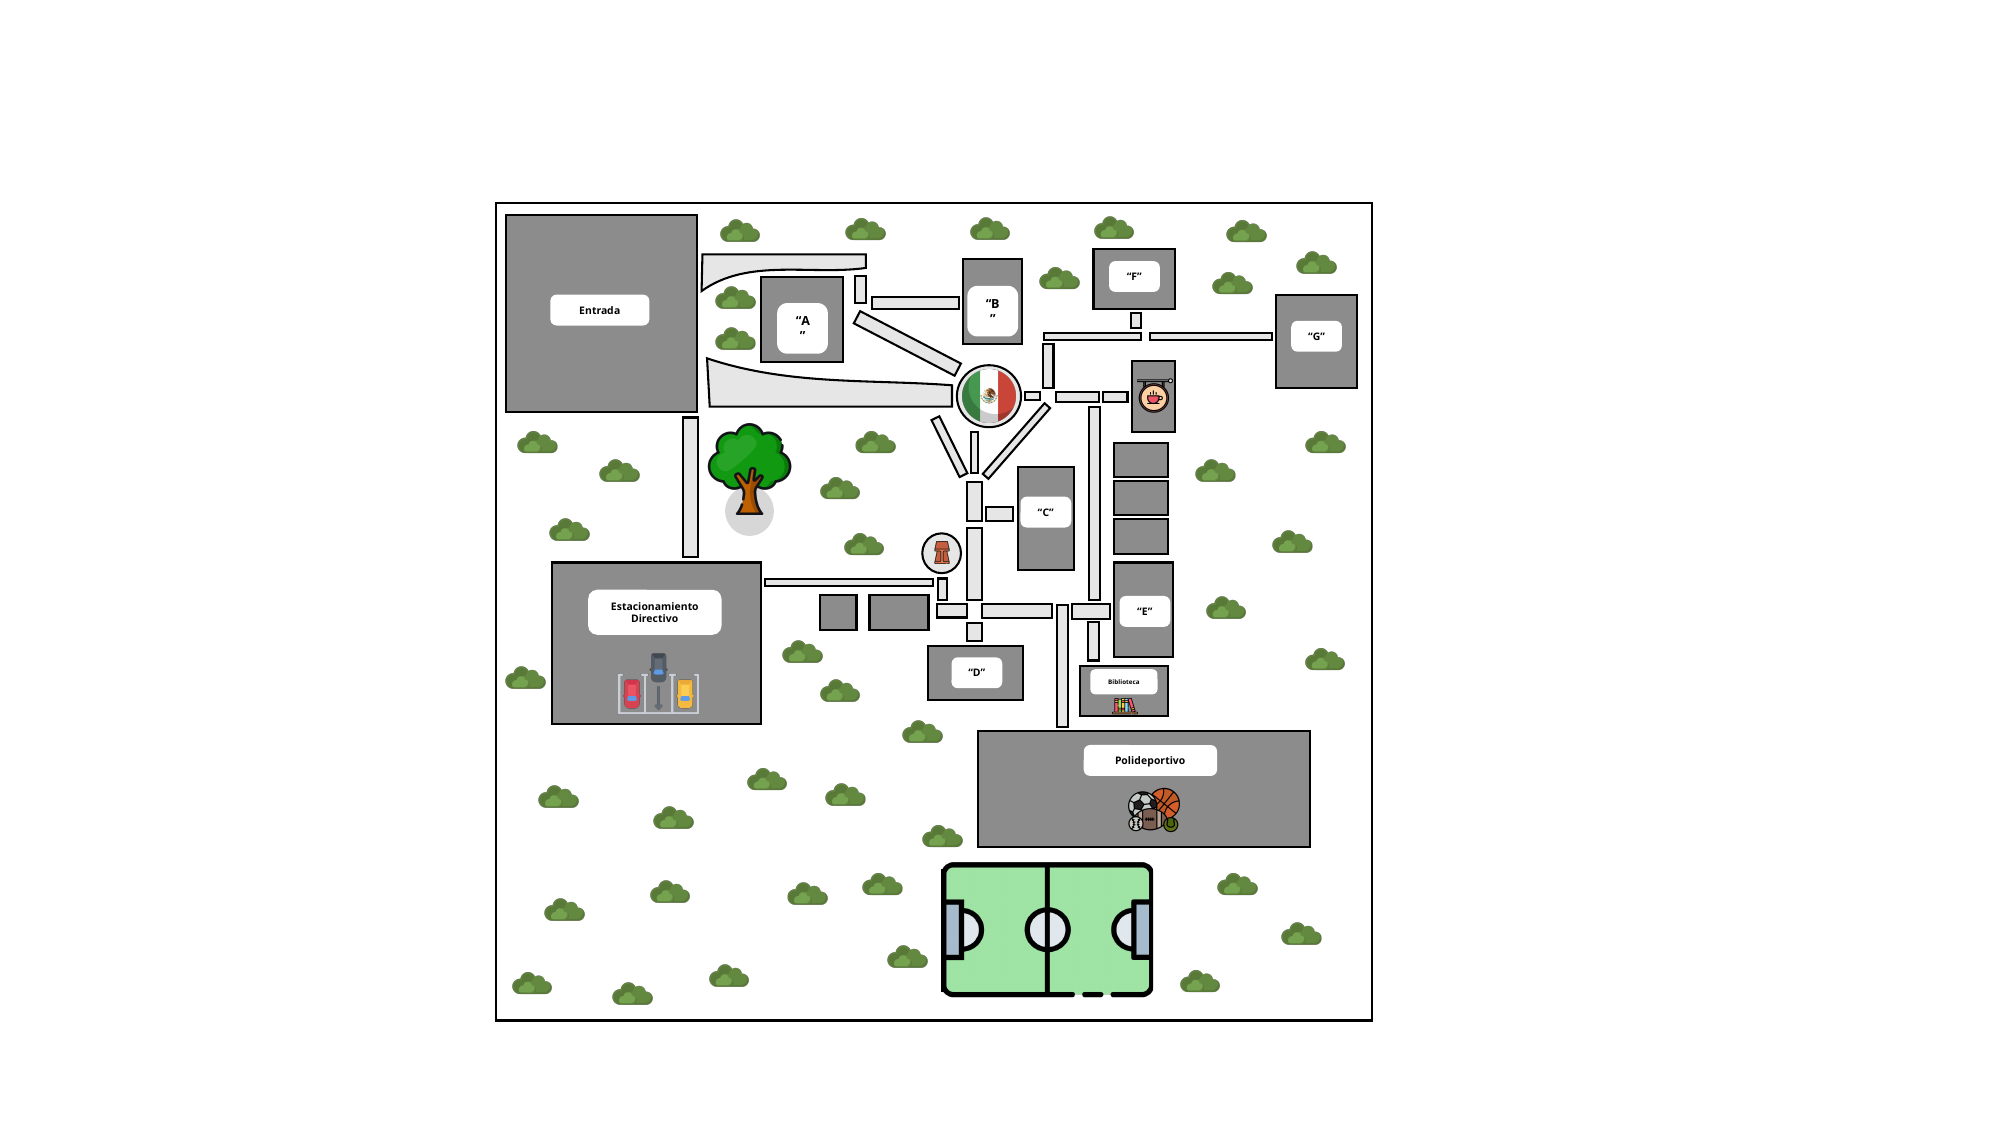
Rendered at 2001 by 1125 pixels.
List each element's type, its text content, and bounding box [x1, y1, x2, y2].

picture [649, 879, 691, 905]
text_box [930, 414, 969, 479]
text_box [971, 364, 1007, 369]
picture [1179, 968, 1221, 994]
picture [1137, 378, 1173, 413]
text_box [981, 603, 1053, 619]
picture [845, 216, 887, 242]
picture [902, 719, 943, 745]
text_box [1275, 294, 1358, 389]
picture [930, 541, 954, 565]
text_box [977, 730, 1311, 848]
text_box [852, 309, 963, 378]
text_box “A” [777, 303, 828, 354]
text_box [1113, 480, 1169, 516]
text_box “G” [1291, 320, 1342, 352]
text_box [1113, 518, 1169, 555]
text_box [1024, 391, 1041, 401]
text_box [551, 561, 762, 725]
text_box [1056, 604, 1069, 728]
picture [543, 897, 585, 923]
picture [787, 881, 829, 907]
text_box [1149, 332, 1273, 341]
text_box [760, 276, 844, 363]
picture [549, 516, 591, 543]
picture [1271, 528, 1313, 555]
picture [922, 823, 963, 850]
text_box [1092, 248, 1176, 310]
picture [781, 638, 823, 665]
text_box Biblioteca [1090, 669, 1158, 695]
text_box [1088, 406, 1101, 601]
picture [618, 644, 699, 724]
text_box [1113, 561, 1174, 658]
text_box [819, 594, 858, 631]
picture [1212, 270, 1254, 296]
picture [746, 766, 788, 792]
picture [1217, 871, 1259, 897]
text_box [705, 356, 954, 408]
picture [1304, 646, 1346, 672]
text_box “B” [967, 285, 1019, 337]
picture [1280, 921, 1322, 947]
picture [1039, 265, 1081, 291]
text_box [1113, 442, 1169, 478]
picture [612, 981, 654, 1007]
text_box [1130, 312, 1142, 329]
text_box [505, 214, 698, 413]
text_box [966, 527, 983, 601]
text_box [966, 481, 983, 522]
picture [1128, 784, 1180, 836]
picture [819, 475, 861, 501]
text_box “F” [1109, 261, 1160, 292]
text_box Polideportivo [1083, 744, 1218, 776]
text_box [927, 645, 1024, 701]
picture [714, 284, 756, 311]
text_box [1042, 343, 1055, 389]
picture [1093, 215, 1135, 241]
picture [861, 871, 903, 898]
picture [886, 943, 928, 970]
picture [1205, 595, 1247, 621]
picture [599, 458, 641, 484]
picture [652, 805, 694, 831]
picture [714, 325, 756, 352]
picture [843, 531, 885, 558]
text_box [921, 532, 963, 575]
picture [819, 678, 861, 704]
text_box [1016, 377, 1023, 415]
picture [1296, 249, 1338, 276]
text_box [937, 577, 948, 601]
text_box [981, 401, 1052, 481]
text_box [871, 296, 960, 310]
picture [516, 429, 558, 455]
text_box [682, 416, 699, 558]
text_box [1043, 332, 1142, 341]
text_box [1087, 621, 1100, 662]
text_box Estacionamiento Directivo [588, 589, 722, 635]
picture [537, 783, 579, 810]
text_box [495, 202, 1373, 1022]
picture [1226, 218, 1267, 244]
picture [1304, 429, 1346, 456]
picture [962, 369, 1016, 423]
picture [505, 665, 546, 691]
text_box [868, 594, 930, 631]
picture [708, 962, 750, 989]
text_box [955, 377, 962, 415]
text_box [936, 603, 968, 619]
text_box Entrada [550, 294, 650, 326]
text_box [700, 253, 867, 294]
picture [855, 429, 897, 455]
text_box [970, 431, 979, 474]
picture [1194, 458, 1236, 484]
picture [969, 216, 1011, 242]
text_box [1102, 391, 1129, 403]
text_box [970, 423, 1008, 429]
text_box [985, 506, 1014, 522]
text_box [1071, 603, 1111, 620]
picture [1111, 693, 1138, 719]
picture [719, 218, 761, 244]
text_box “D” [951, 657, 1003, 689]
picture [703, 422, 796, 536]
picture [824, 781, 866, 808]
picture [511, 970, 553, 996]
text_box [966, 622, 983, 642]
text_box [854, 275, 867, 304]
text_box “E” [1119, 595, 1171, 627]
text_box [1055, 391, 1100, 403]
text_box [764, 578, 934, 587]
text_box [962, 258, 1023, 345]
text_box [1131, 360, 1176, 433]
picture [941, 853, 1154, 1000]
text_box “C” [1020, 496, 1072, 528]
text_box [1079, 665, 1169, 717]
text_box [1017, 466, 1075, 571]
